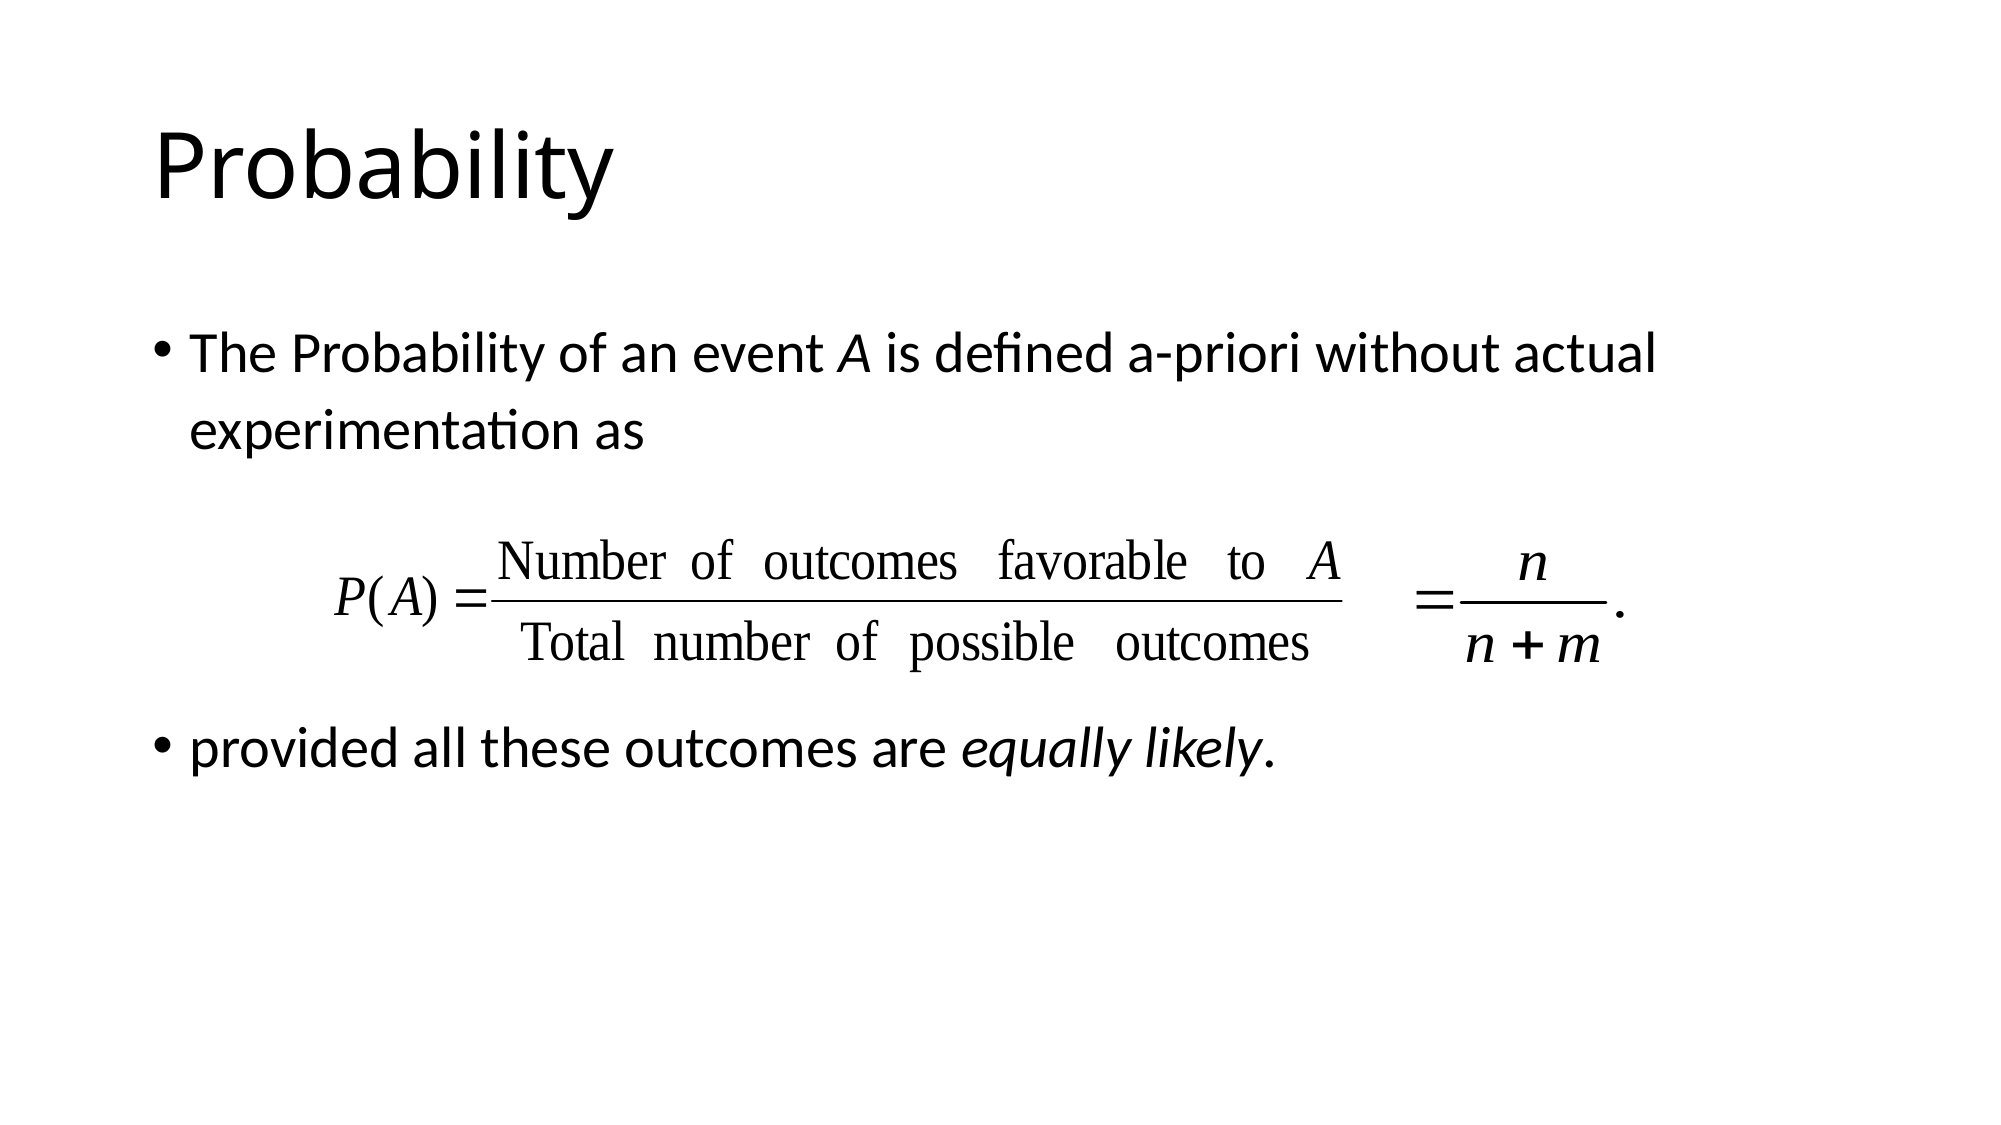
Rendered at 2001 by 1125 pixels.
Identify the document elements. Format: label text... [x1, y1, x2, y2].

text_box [324, 524, 1391, 683]
list The Probability of an event A is defined a-priori without actual experimentation as provided all these outcomes are equally likely. [137, 299, 1863, 1014]
title Probability [137, 59, 1863, 278]
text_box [1399, 524, 1637, 675]
